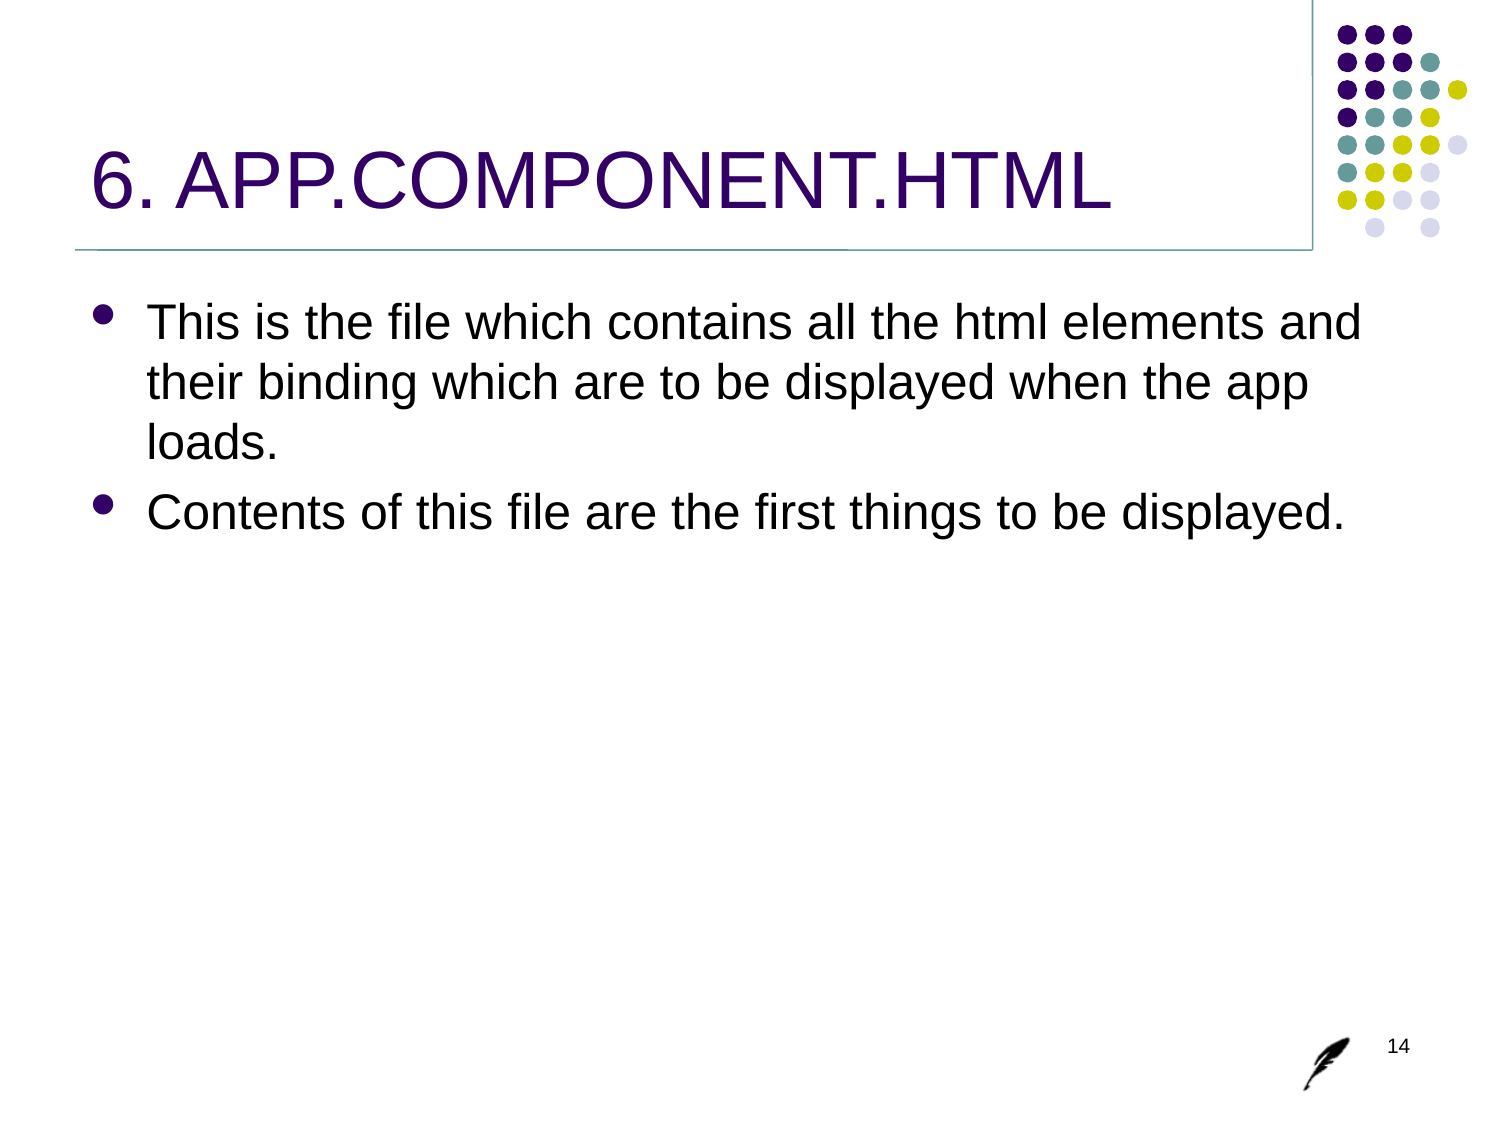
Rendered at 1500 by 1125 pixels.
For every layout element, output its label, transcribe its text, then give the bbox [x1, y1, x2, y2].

list This is the file which contains all the html elements and their binding which are to be displayed when the app loads. Contents of this file are the first things to be displayed. [75, 282, 1425, 1006]
title 6. APP.COMPONENT.HTML [75, 20, 1313, 233]
slide_number 14 [1074, 1025, 1425, 1100]
